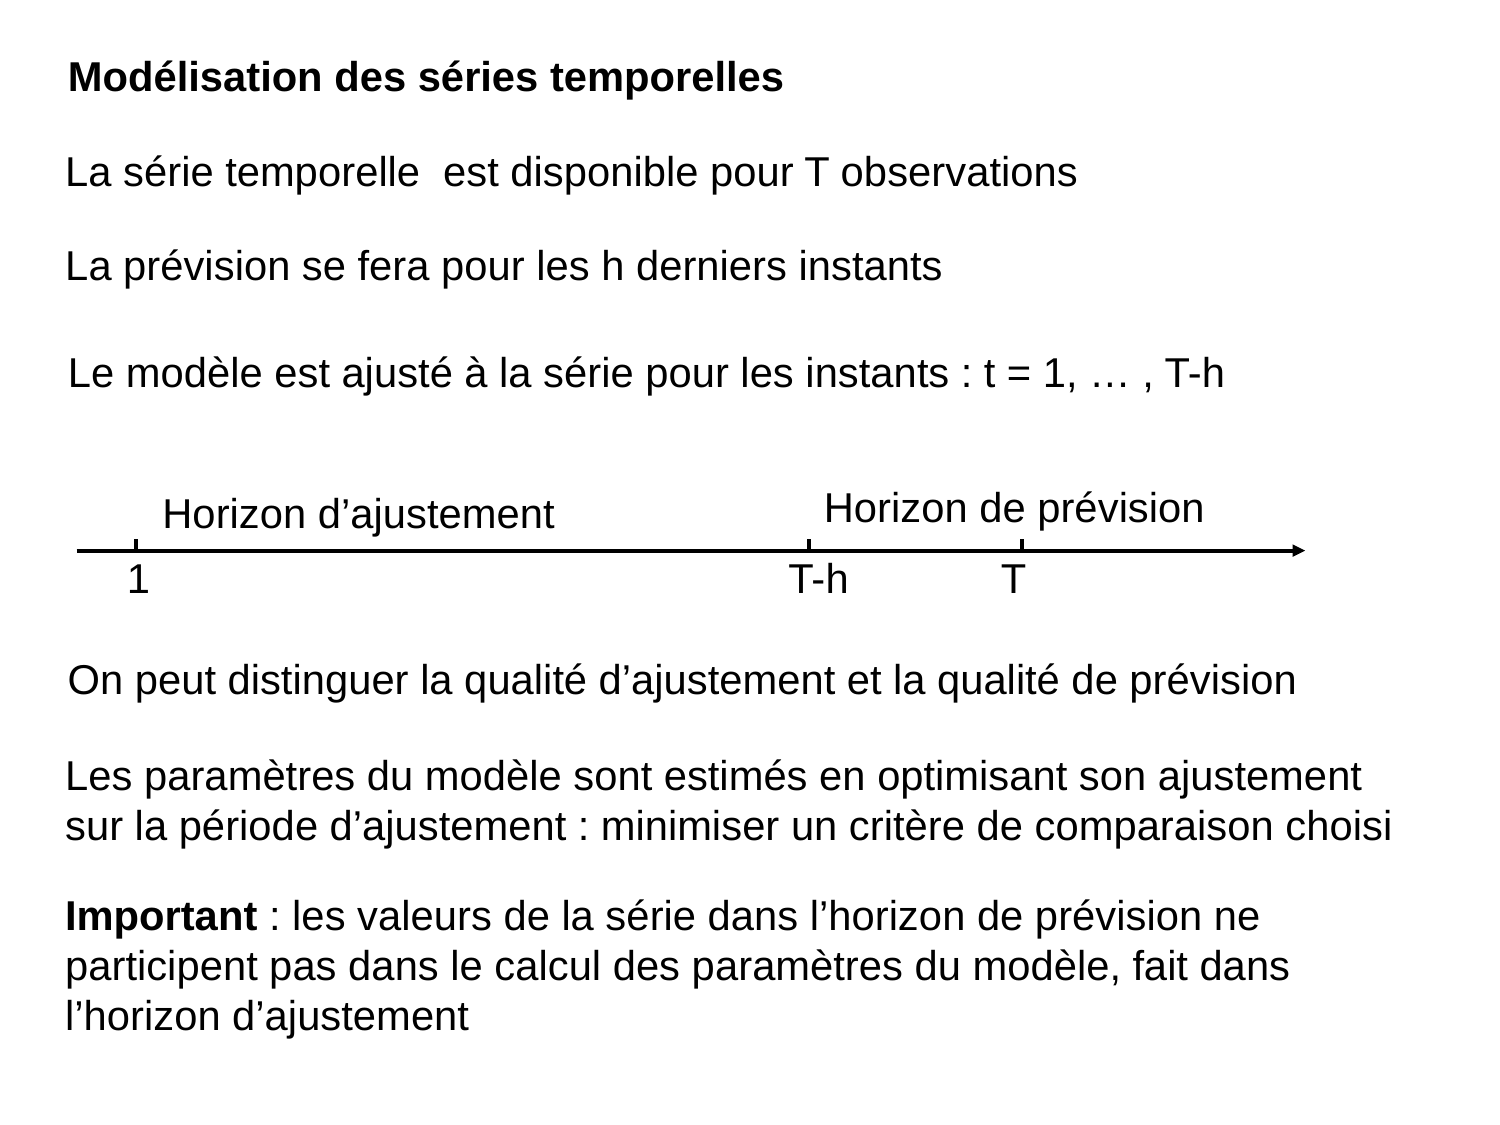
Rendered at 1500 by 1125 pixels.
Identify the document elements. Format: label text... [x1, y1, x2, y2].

text_box T-h [773, 558, 868, 609]
text_box T [986, 558, 1057, 609]
text_box Horizon d’ajustement [147, 479, 774, 545]
text_box Modélisation des séries temporelles [53, 42, 1436, 108]
text_box T-h [813, 544, 868, 549]
text_box T [1025, 544, 1057, 549]
text_box On peut distinguer la qualité d’ajustement et la qualité de prévision [53, 645, 1353, 710]
text_box 1 [112, 544, 132, 549]
text_box 1 [139, 544, 183, 549]
text_box Important : les valeurs de la série dans l’horizon de prévision ne participent pas dans le calcul des paramètres du modèle, fait dans l’horizon d’ajustement [50, 881, 1433, 1047]
text_box T [986, 544, 1018, 549]
text_box T-h [773, 544, 805, 549]
text_box 1 [112, 558, 183, 609]
text_box Les paramètres du modèle sont estimés en optimisant son ajustement sur la période d’ajustement : minimiser un critère de comparaison choisi [50, 741, 1433, 857]
text_box Horizon de prévision [809, 473, 1436, 538]
text_box La prévision se fera pour les h derniers instants [50, 231, 1412, 297]
text_box Le modèle est ajusté à la série pour les instants : t = 1, … , T-h [53, 338, 1388, 403]
